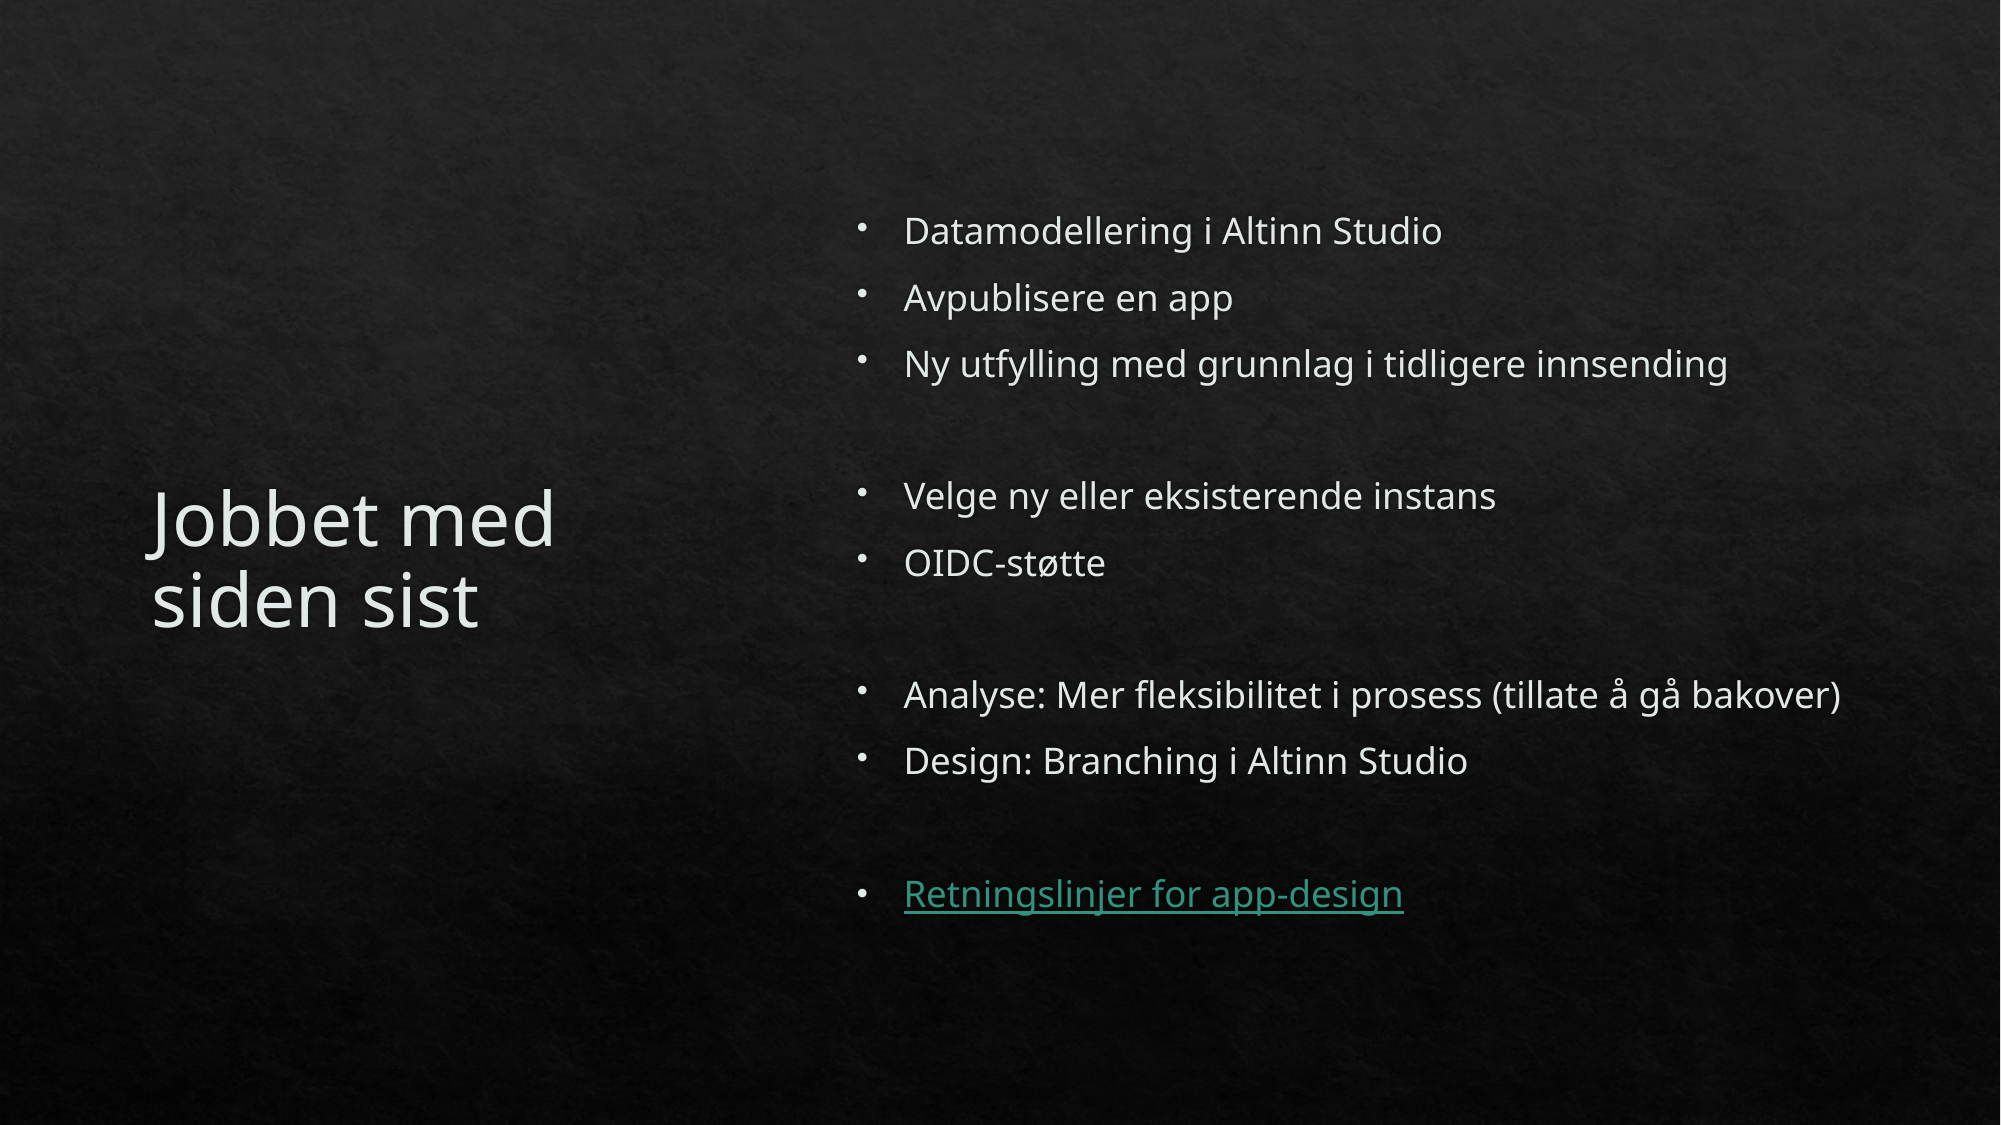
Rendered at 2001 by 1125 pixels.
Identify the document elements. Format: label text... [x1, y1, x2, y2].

list Datamodellering i Altinn Studio Avpublisere en app Ny utfylling med grunnlag i tidligere innsending Velge ny eller eksisterende instans OIDC-støtte Analyse: Mer fleksibilitet i prosess (tillate å gå bakover) Design: Branching i Altinn Studio Retningslinjer for app-design [837, 183, 1862, 942]
title Jobbet med siden sist [136, 183, 709, 942]
